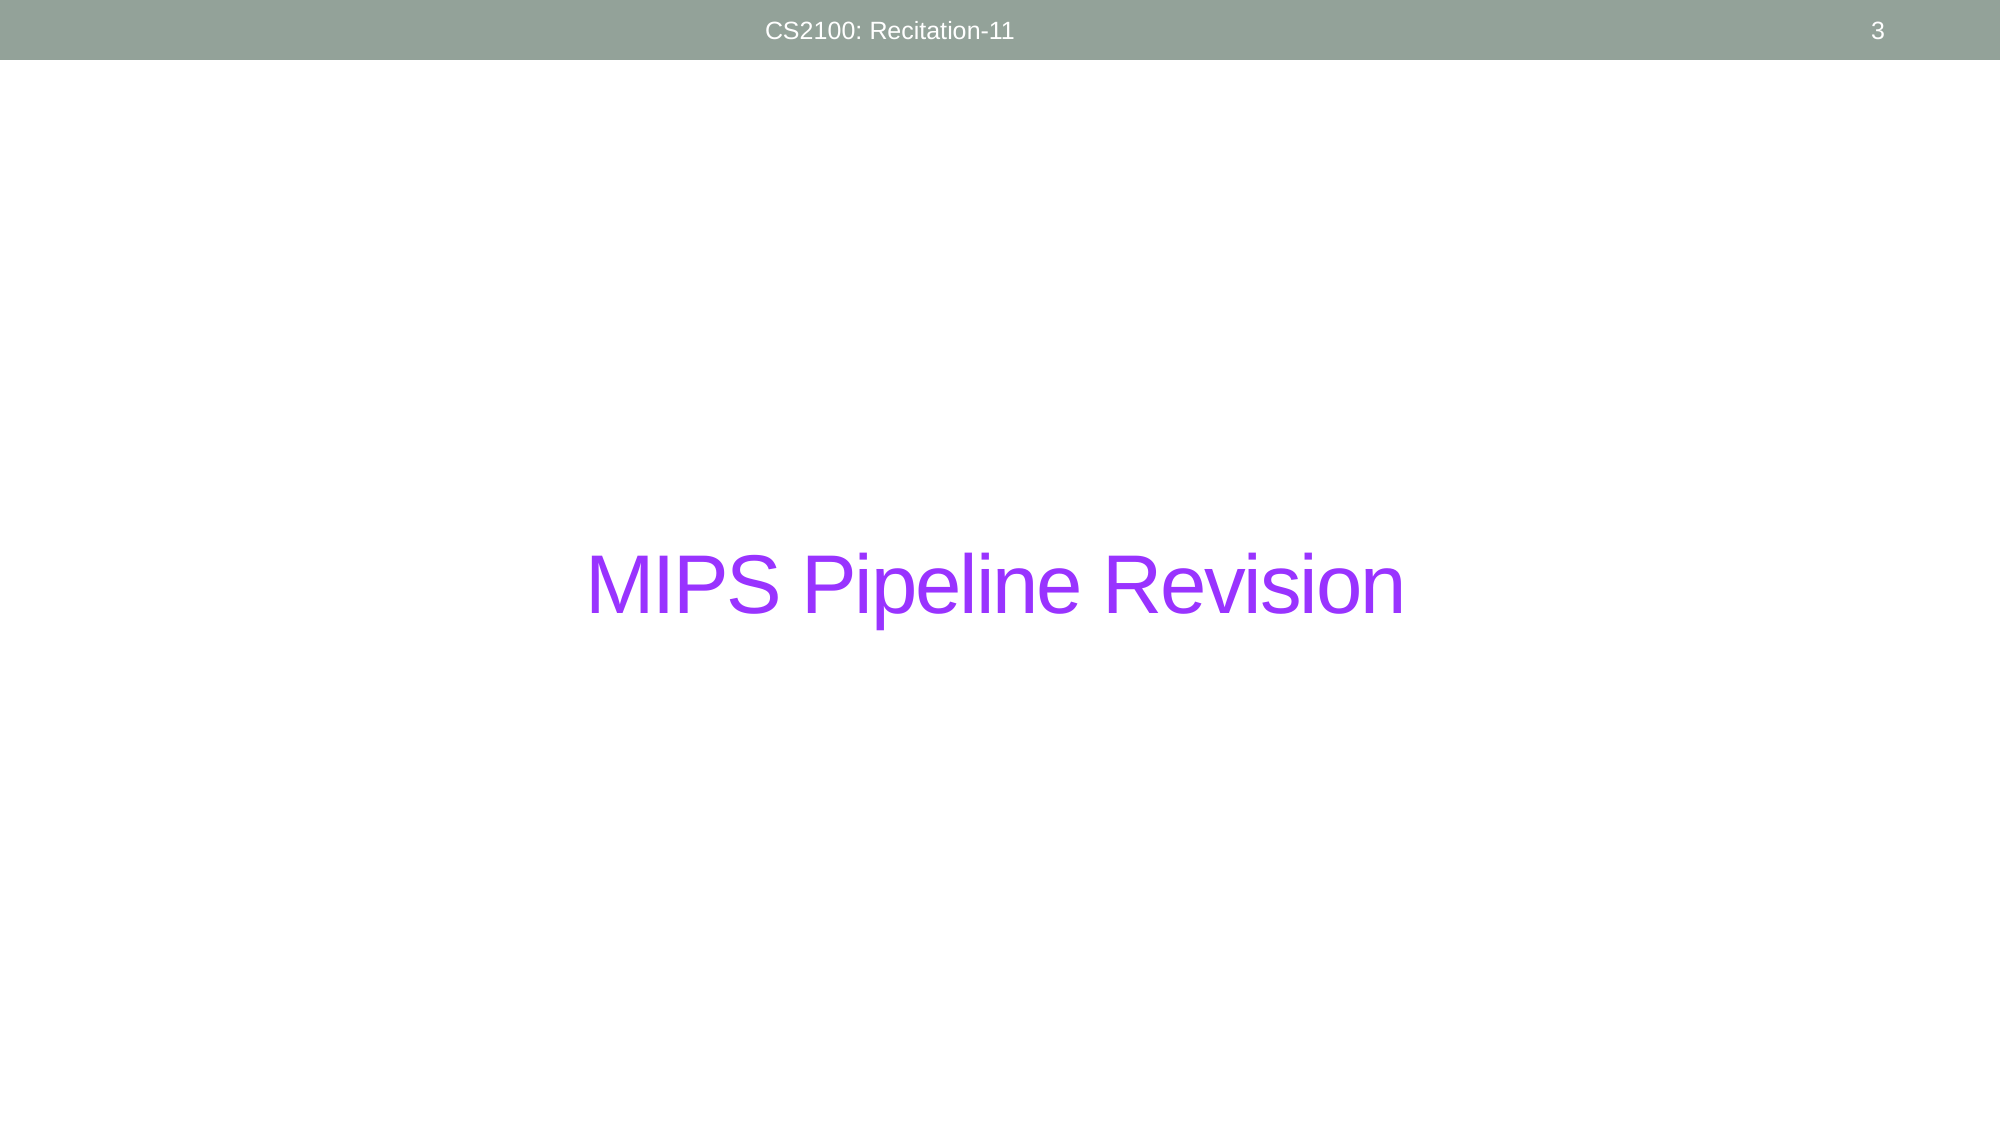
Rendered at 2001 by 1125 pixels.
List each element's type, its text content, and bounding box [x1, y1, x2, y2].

footer CS2100: Recitation-11 [750, 3, 1650, 57]
slide_number 3 [1744, 3, 1900, 57]
title MIPS Pipeline Revision [442, 486, 1550, 674]
